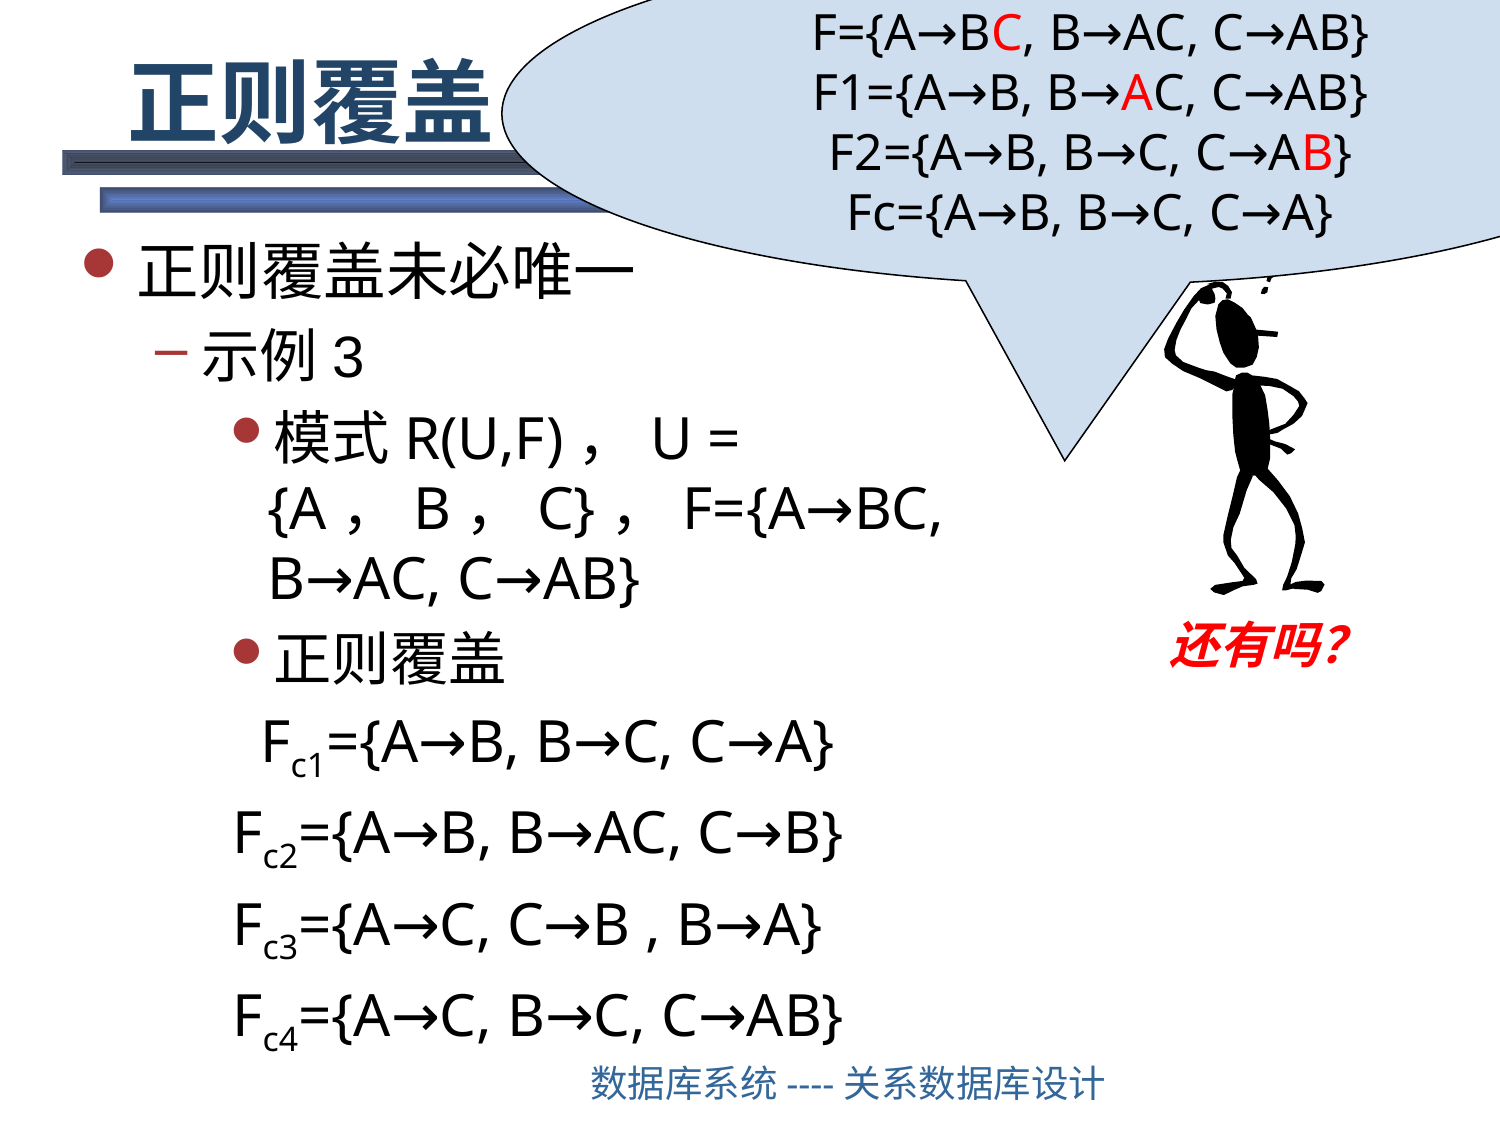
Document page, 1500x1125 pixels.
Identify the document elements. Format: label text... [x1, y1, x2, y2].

title 正则覆盖 [112, 24, 586, 163]
footer 数据库系统----关系数据库设计 [574, 1062, 1188, 1113]
text_box F={A→BC, B→AC, C→AB} F1={A→B, B→AC, C→AB} F2={A→B, B→C, C→AB} Fc={A→B, B→C, C→A} [501, 0, 1500, 461]
list 正则覆盖未必唯一 示例3 模式R(U,F)，U = {A，B，C}，F={A→BC, B→AC, C→AB} 正则覆盖 Fc1={A→B, B→C, C→A} Fc2={A→B, B→AC, C→B} Fc3={A→C, C→B , B→A} Fc4={A→C, B→C, C→AB} [64, 224, 1081, 1012]
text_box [1127, 255, 1412, 682]
